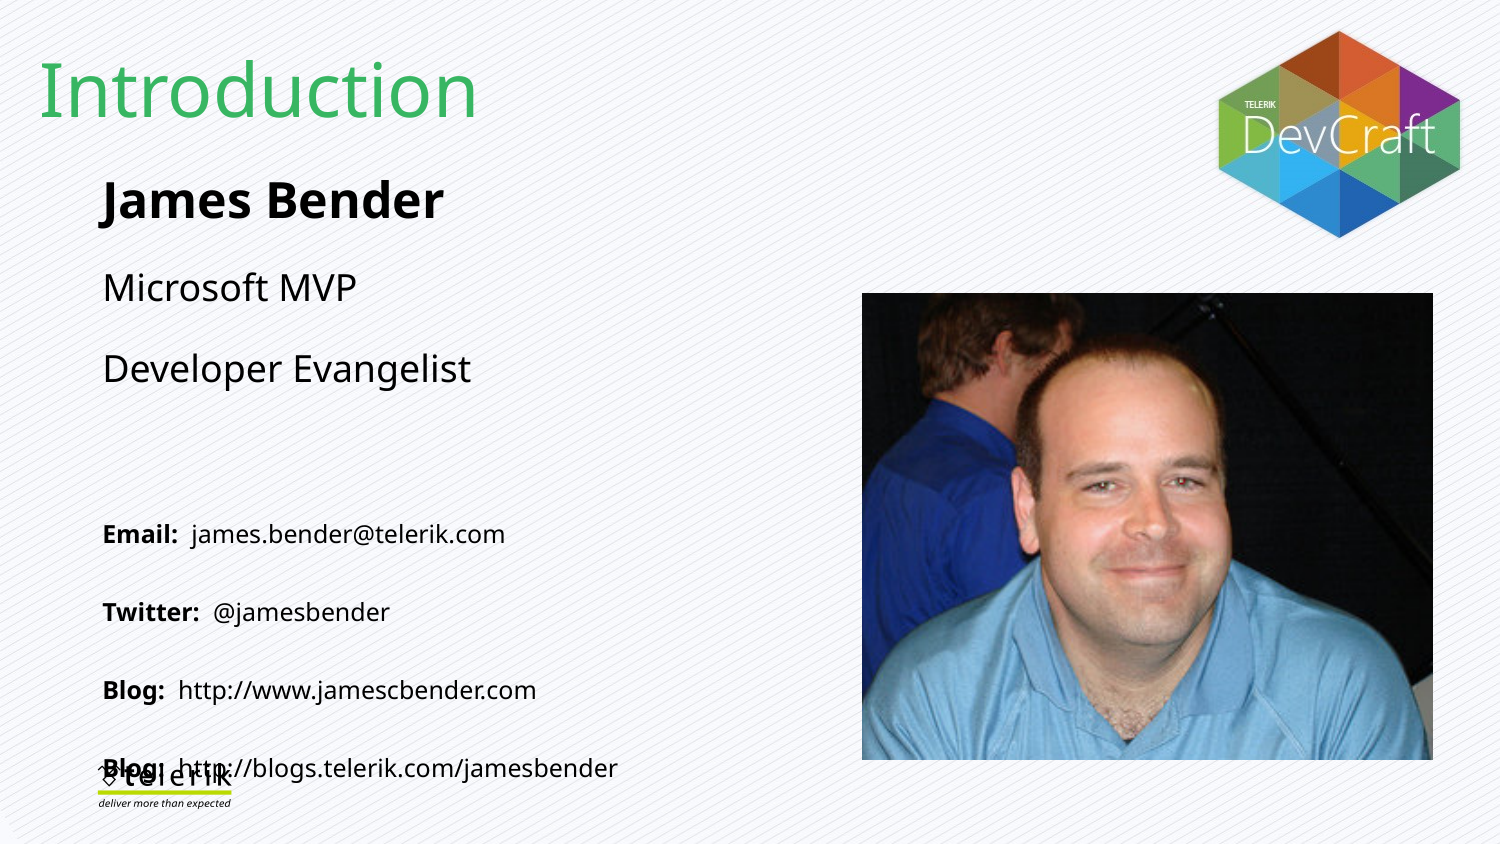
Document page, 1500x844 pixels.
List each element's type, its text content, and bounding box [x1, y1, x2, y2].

picture [0, 0, 1500, 844]
list Introduction [24, 33, 1150, 160]
list James Bender Microsoft MVP Developer Evangelist Email: james.bender@telerik.com Twitter: @jamesbender Blog: http://www.jamescbender.com Blog: http://blogs.telerik.com/jamesbender [87, 321, 800, 697]
